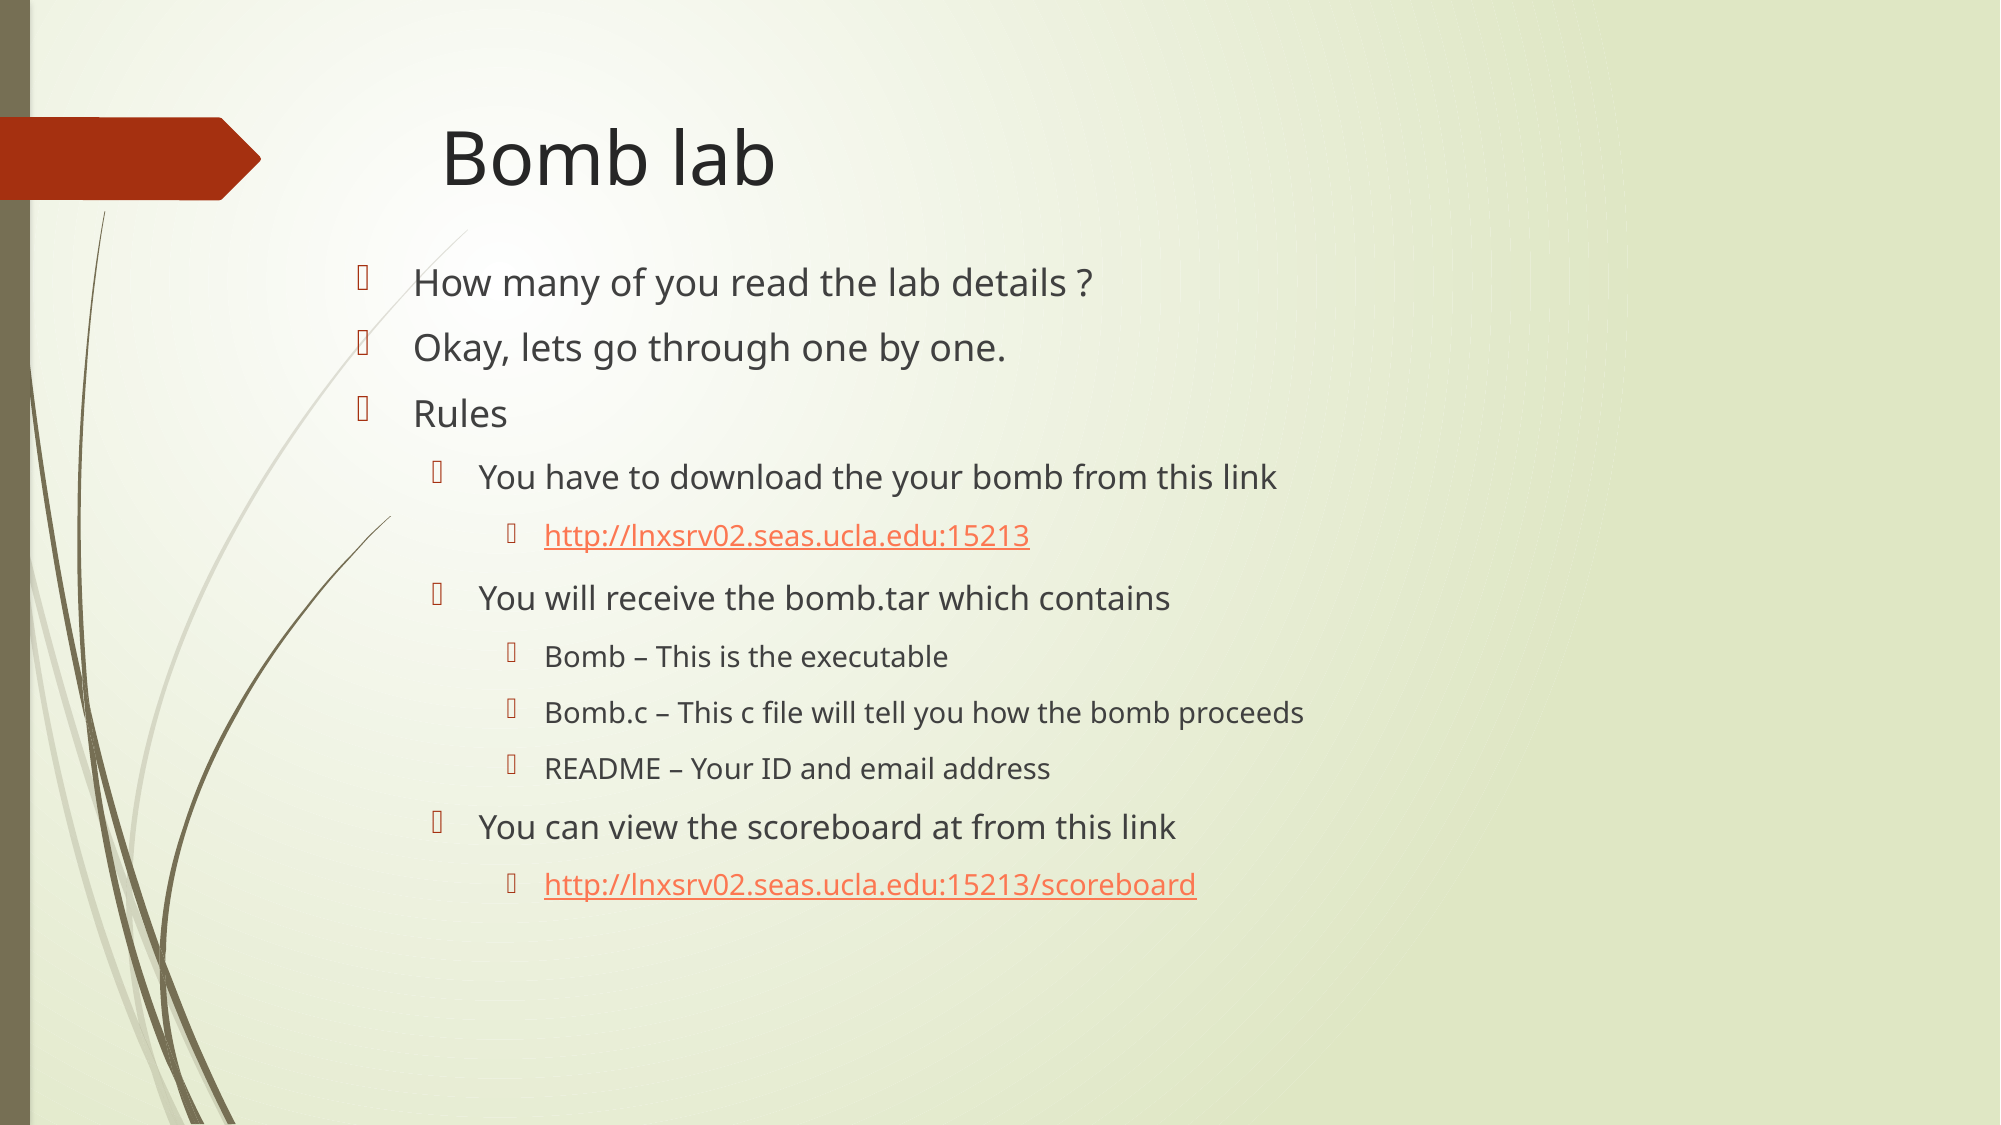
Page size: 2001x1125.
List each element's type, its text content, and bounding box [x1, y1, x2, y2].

title Bomb lab [425, 102, 1888, 251]
list How many of you read the lab details ? Okay, lets go through one by one. Rules You have to download the your bomb from this link http://lnxsrv02.seas.ucla.edu:15213 You will receive the bomb.tar which contains Bomb – This is the executable Bomb.c – This c file will tell you how the bomb proceeds README – Your ID and email address You can view the scoreboard at from this link http://lnxsrv02.seas.ucla.edu:15213/scoreboard [341, 251, 1888, 1125]
